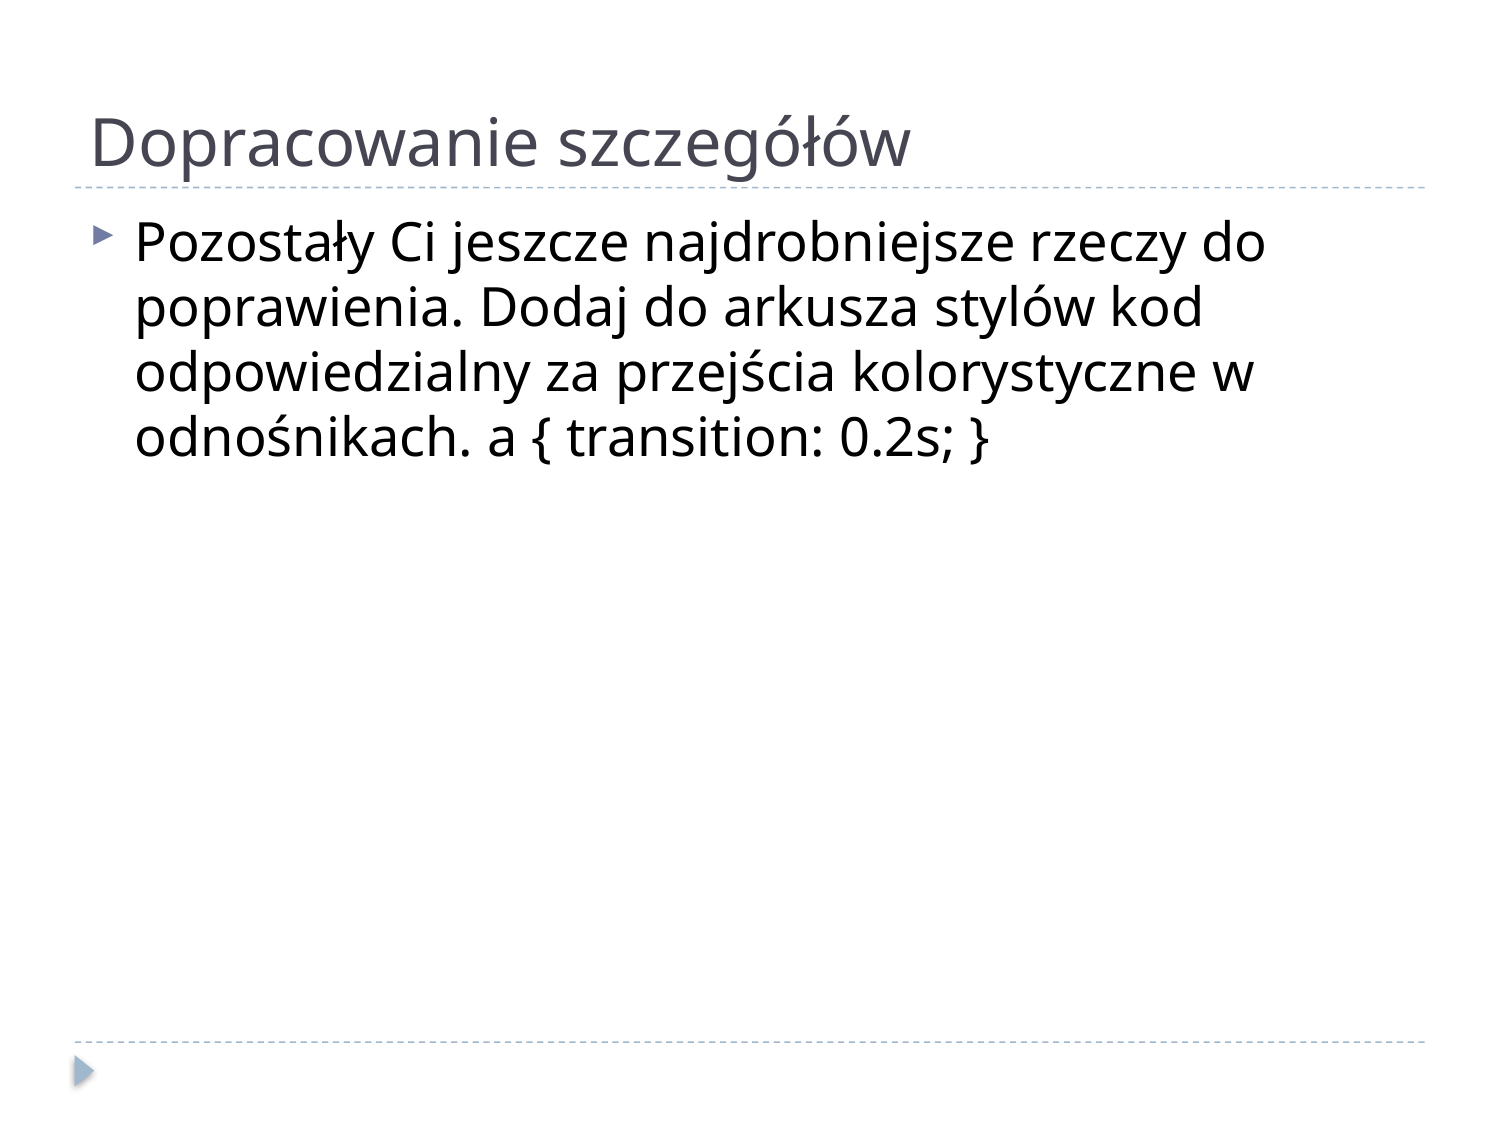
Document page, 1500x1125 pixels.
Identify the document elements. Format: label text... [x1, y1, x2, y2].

list Pozostały Ci jeszcze najdrobniejsze rzeczy do poprawienia. Dodaj do arkusza stylów kod odpowiedzialny za przejścia kolorystyczne w odnośnikach. a { transition: 0.2s; } [75, 200, 1425, 1010]
title Dopracowanie szczegółów [75, 24, 1425, 188]
